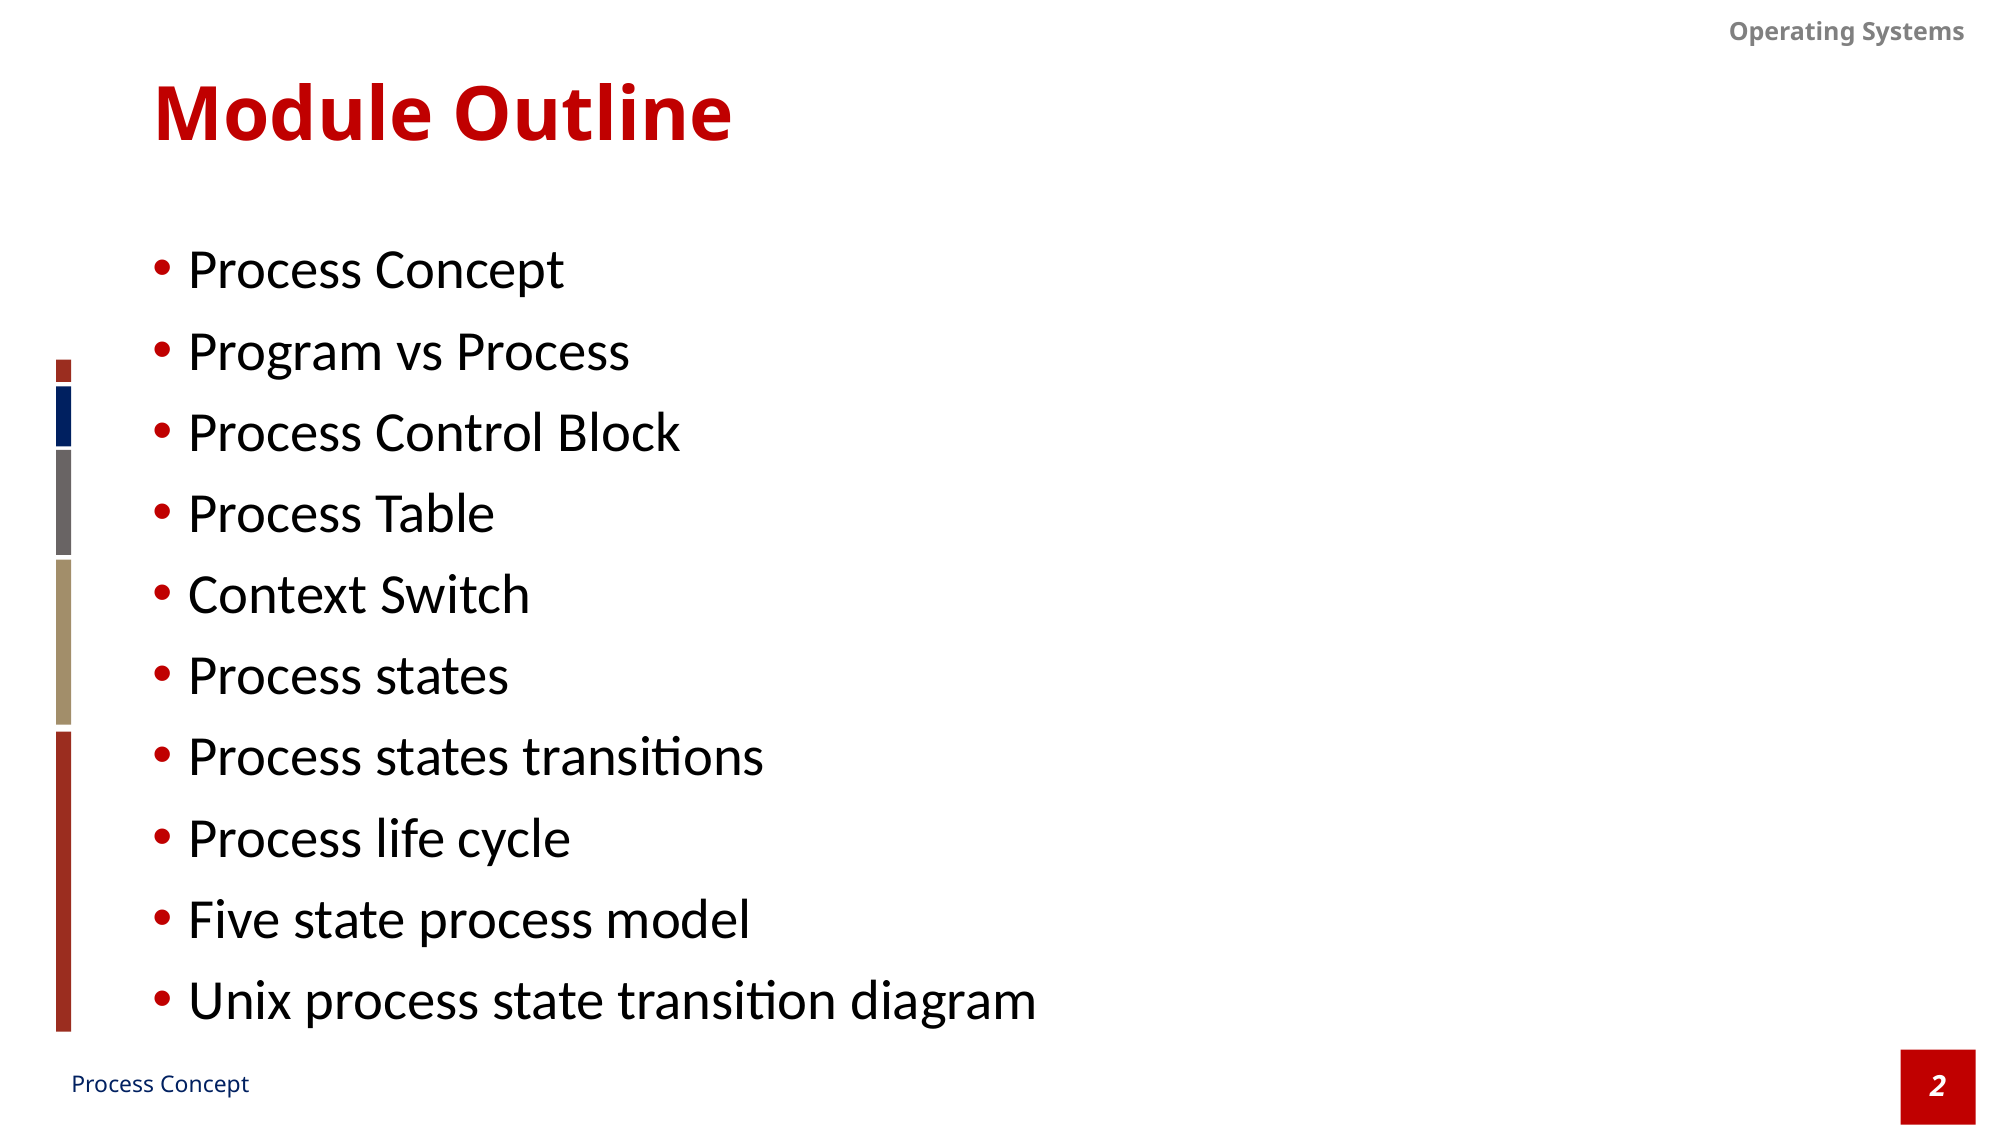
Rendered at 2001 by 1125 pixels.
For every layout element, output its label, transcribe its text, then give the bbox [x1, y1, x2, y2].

list Process Concept Program vs Process Process Control Block Process Table Context Switch Process states Process states transitions Process life cycle Five state process model Unix process state transition diagram [137, 232, 1863, 1043]
title Module Outline [137, 7, 1863, 226]
